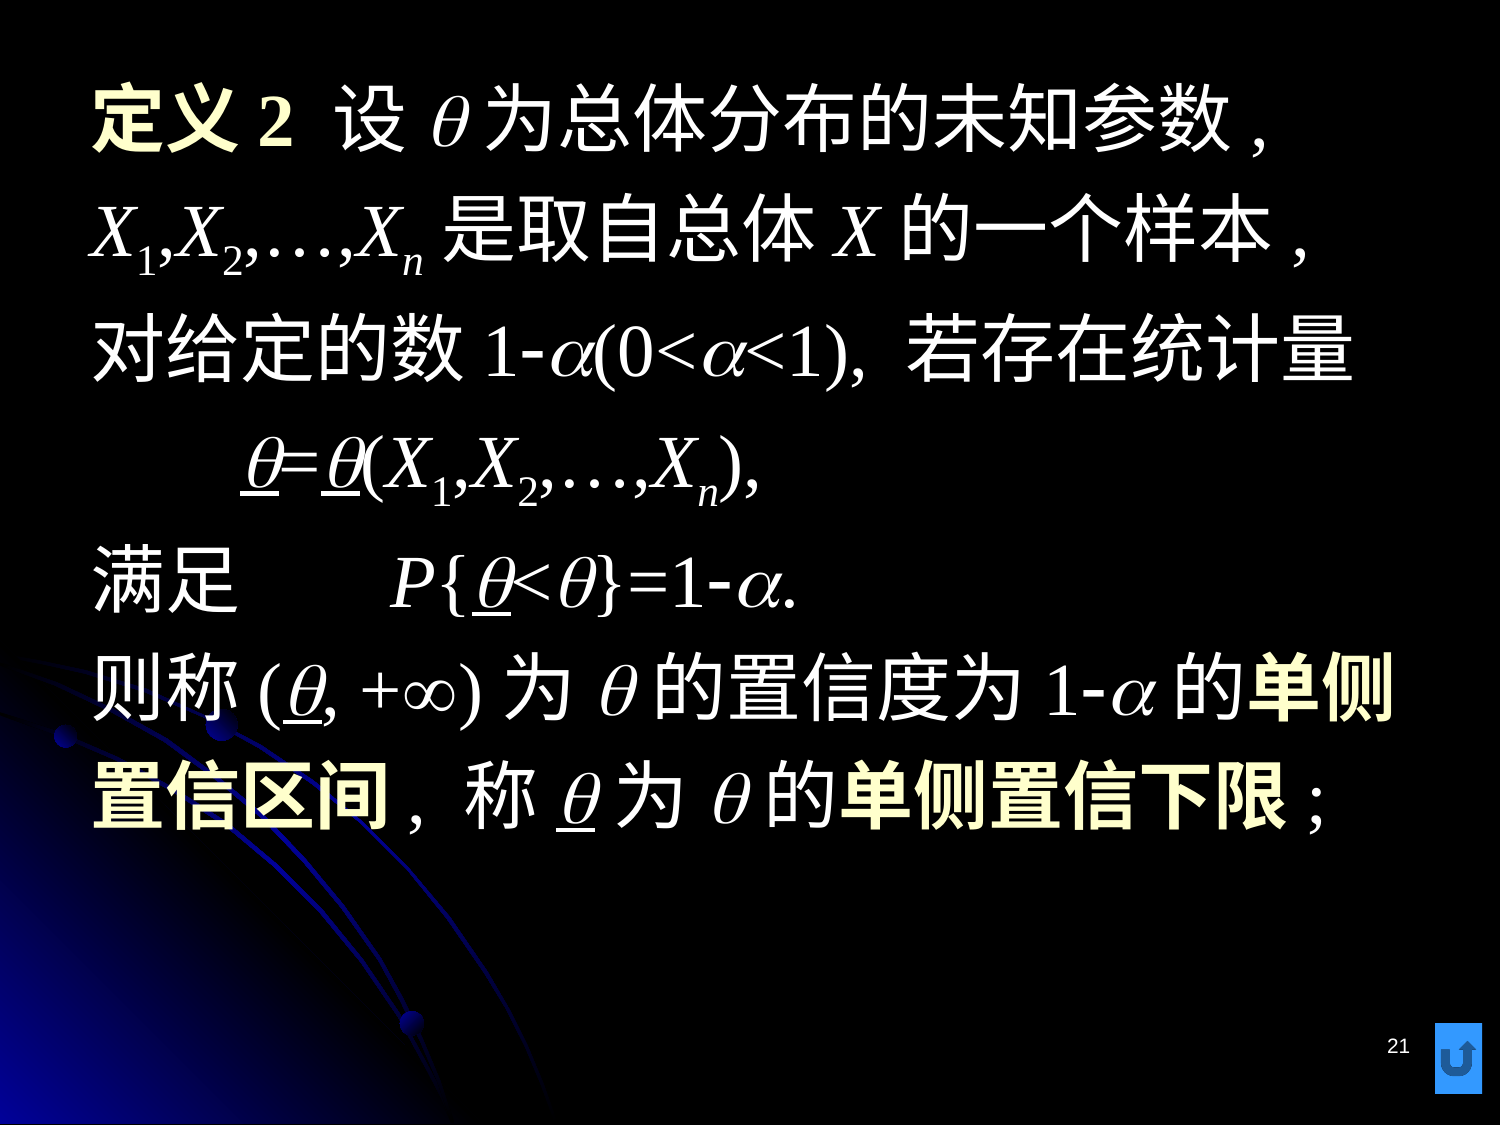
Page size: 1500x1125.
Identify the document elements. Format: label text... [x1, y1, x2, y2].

title 定义2 设q为总体分布的未知参数, X1,X2,…,Xn是取自总体X的一个样本, 对给定的数1-a(0<a<1), 若存在统计量 q=q(X1,X2,…,Xn), 满足 P{q<q}=1-a. 则称(q, +)为q的置信度为1-a的单侧置信区间, 称q为q的单侧置信下限; [75, 45, 1425, 1000]
slide_number 21 [1074, 1025, 1425, 1100]
